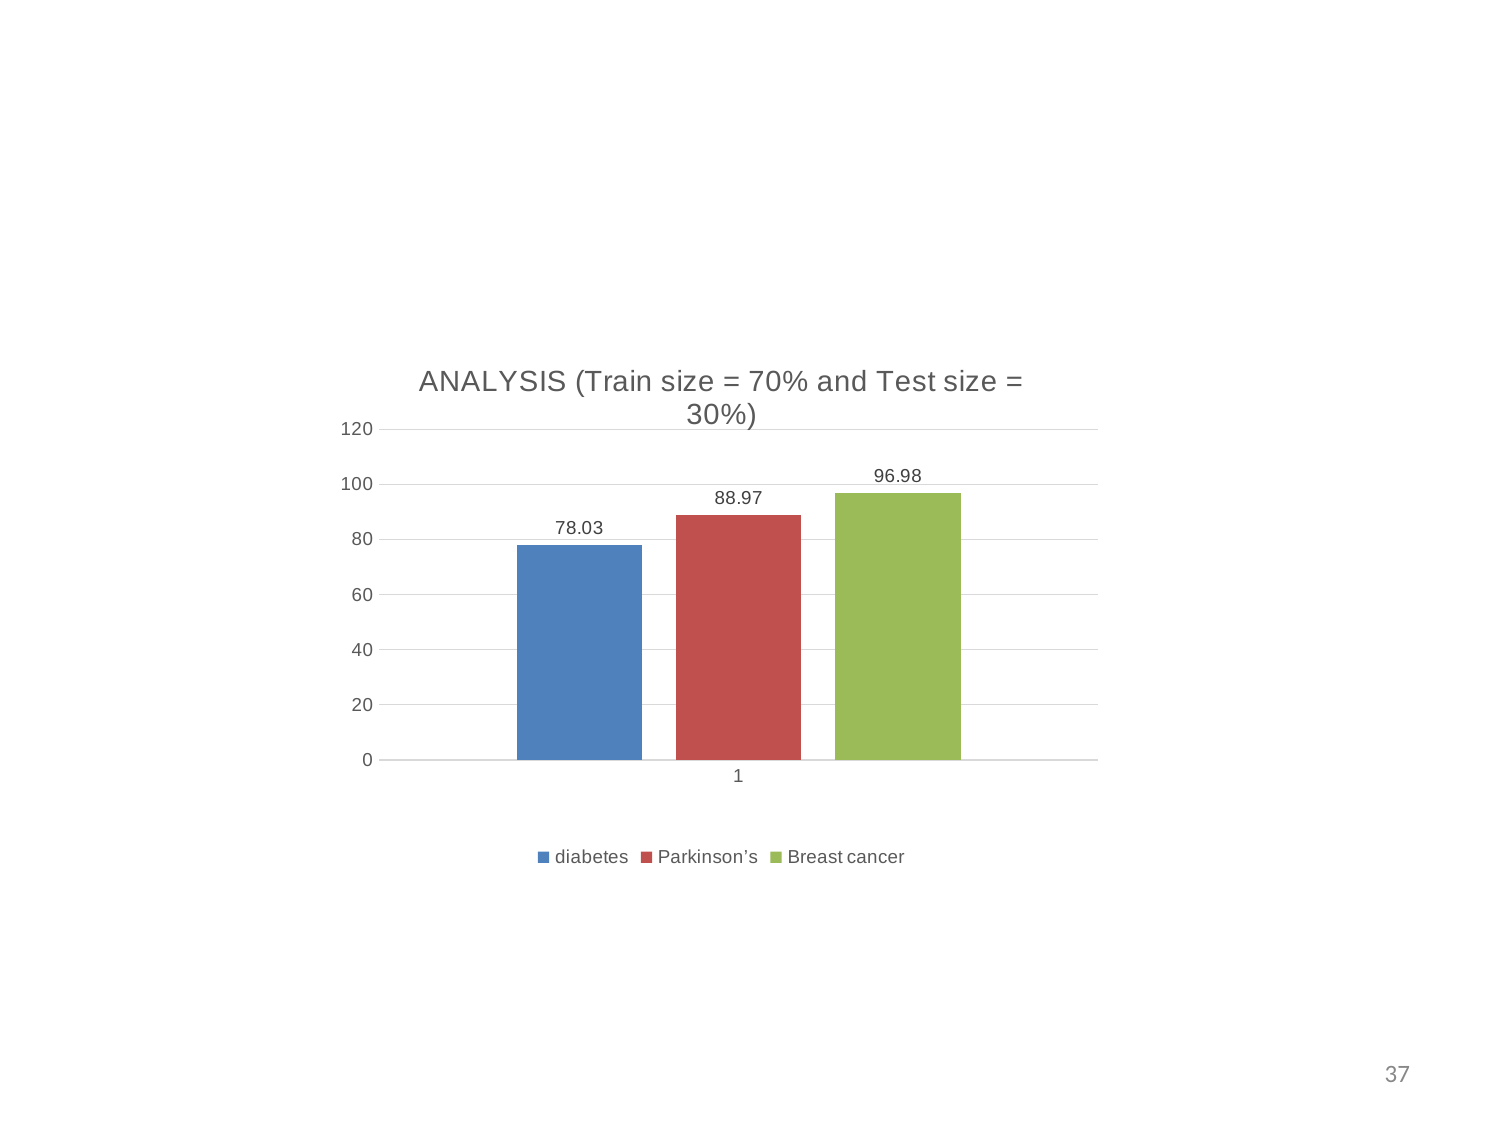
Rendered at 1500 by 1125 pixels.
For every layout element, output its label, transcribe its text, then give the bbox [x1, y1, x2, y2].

slide_number 37 [1074, 1042, 1425, 1103]
chart [317, 337, 1126, 875]
